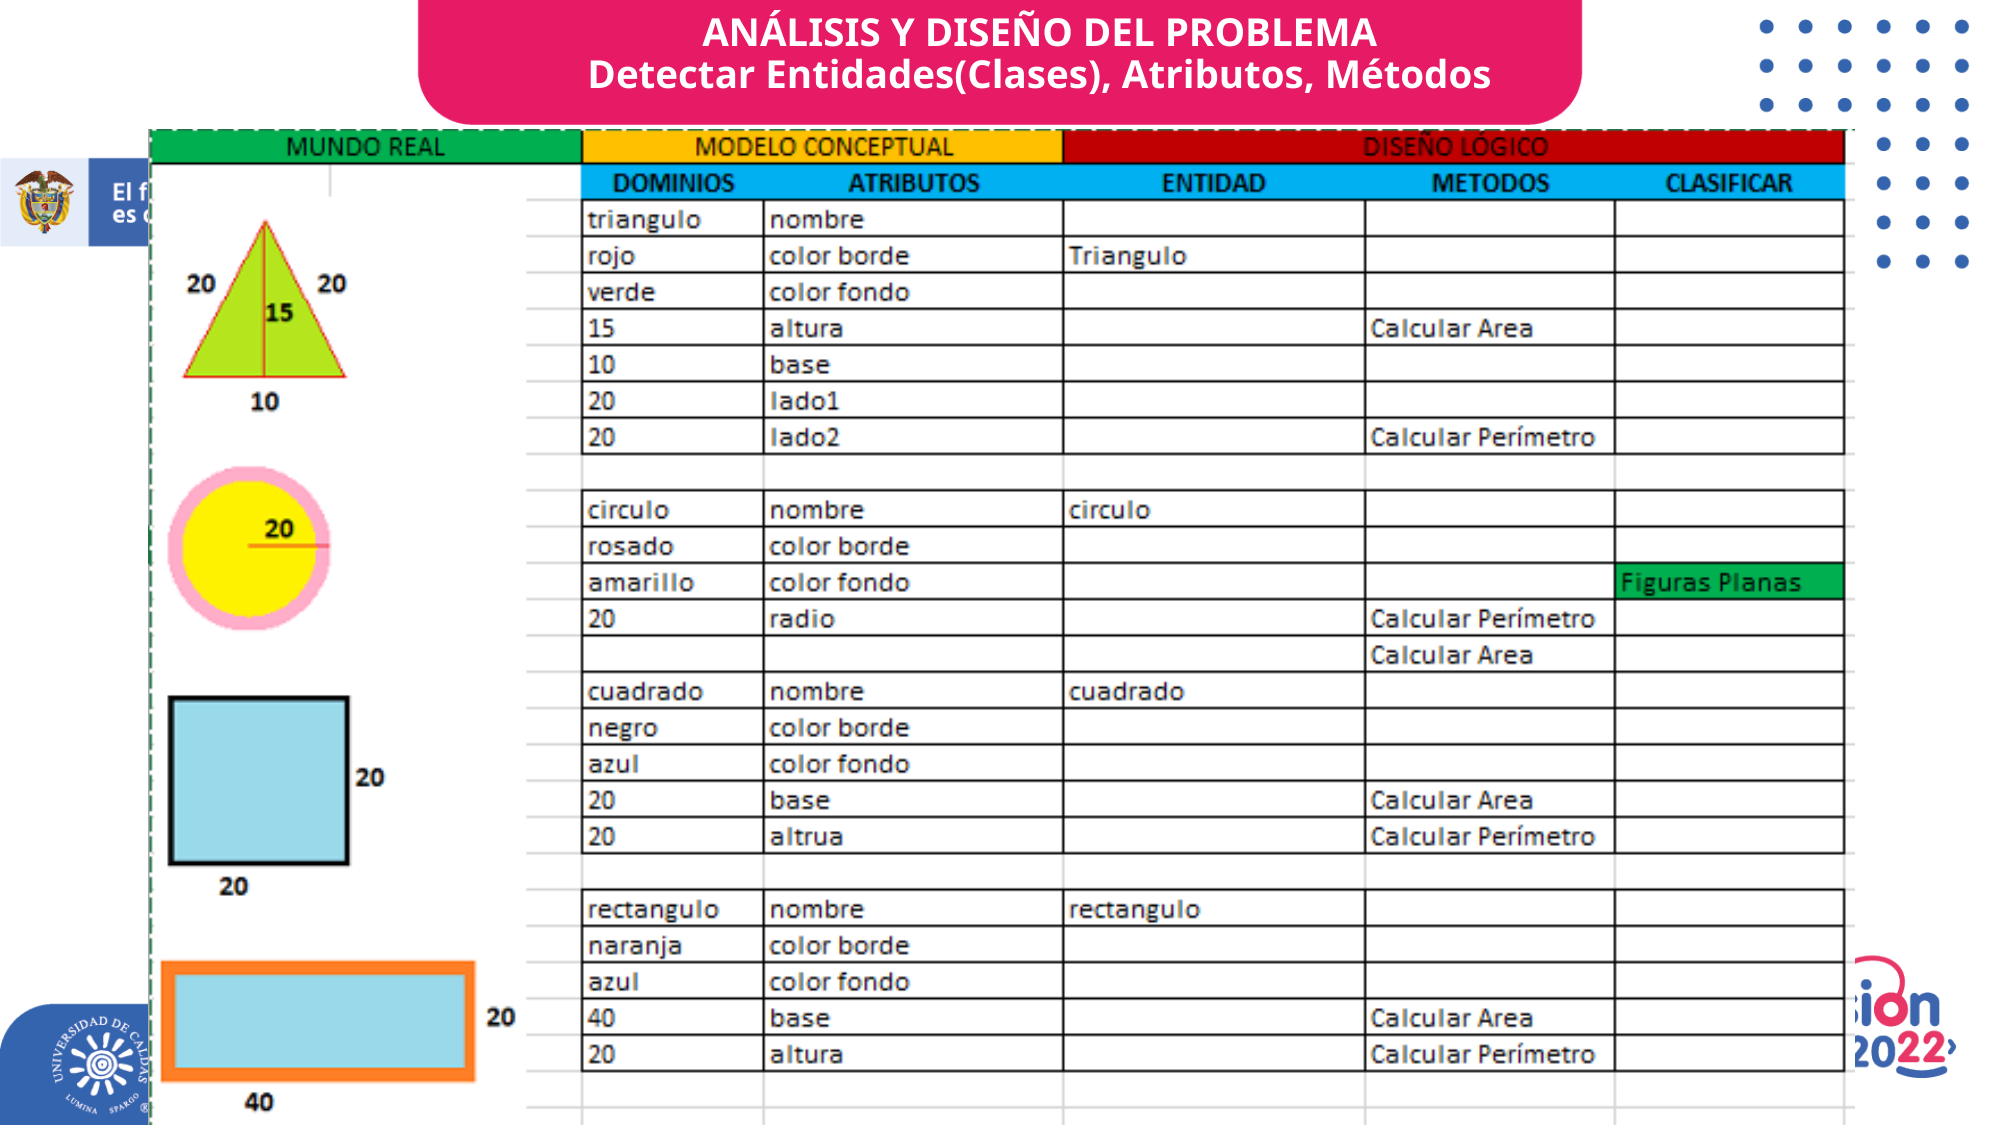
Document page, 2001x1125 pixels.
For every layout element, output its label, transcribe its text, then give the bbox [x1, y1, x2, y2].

picture [0, 0, 2000, 1125]
text_box ANÁLISIS Y DISEÑO DEL PROBLEMA Detectar Entidades(Clases), Atributos, Métodos [566, 0, 1513, 111]
